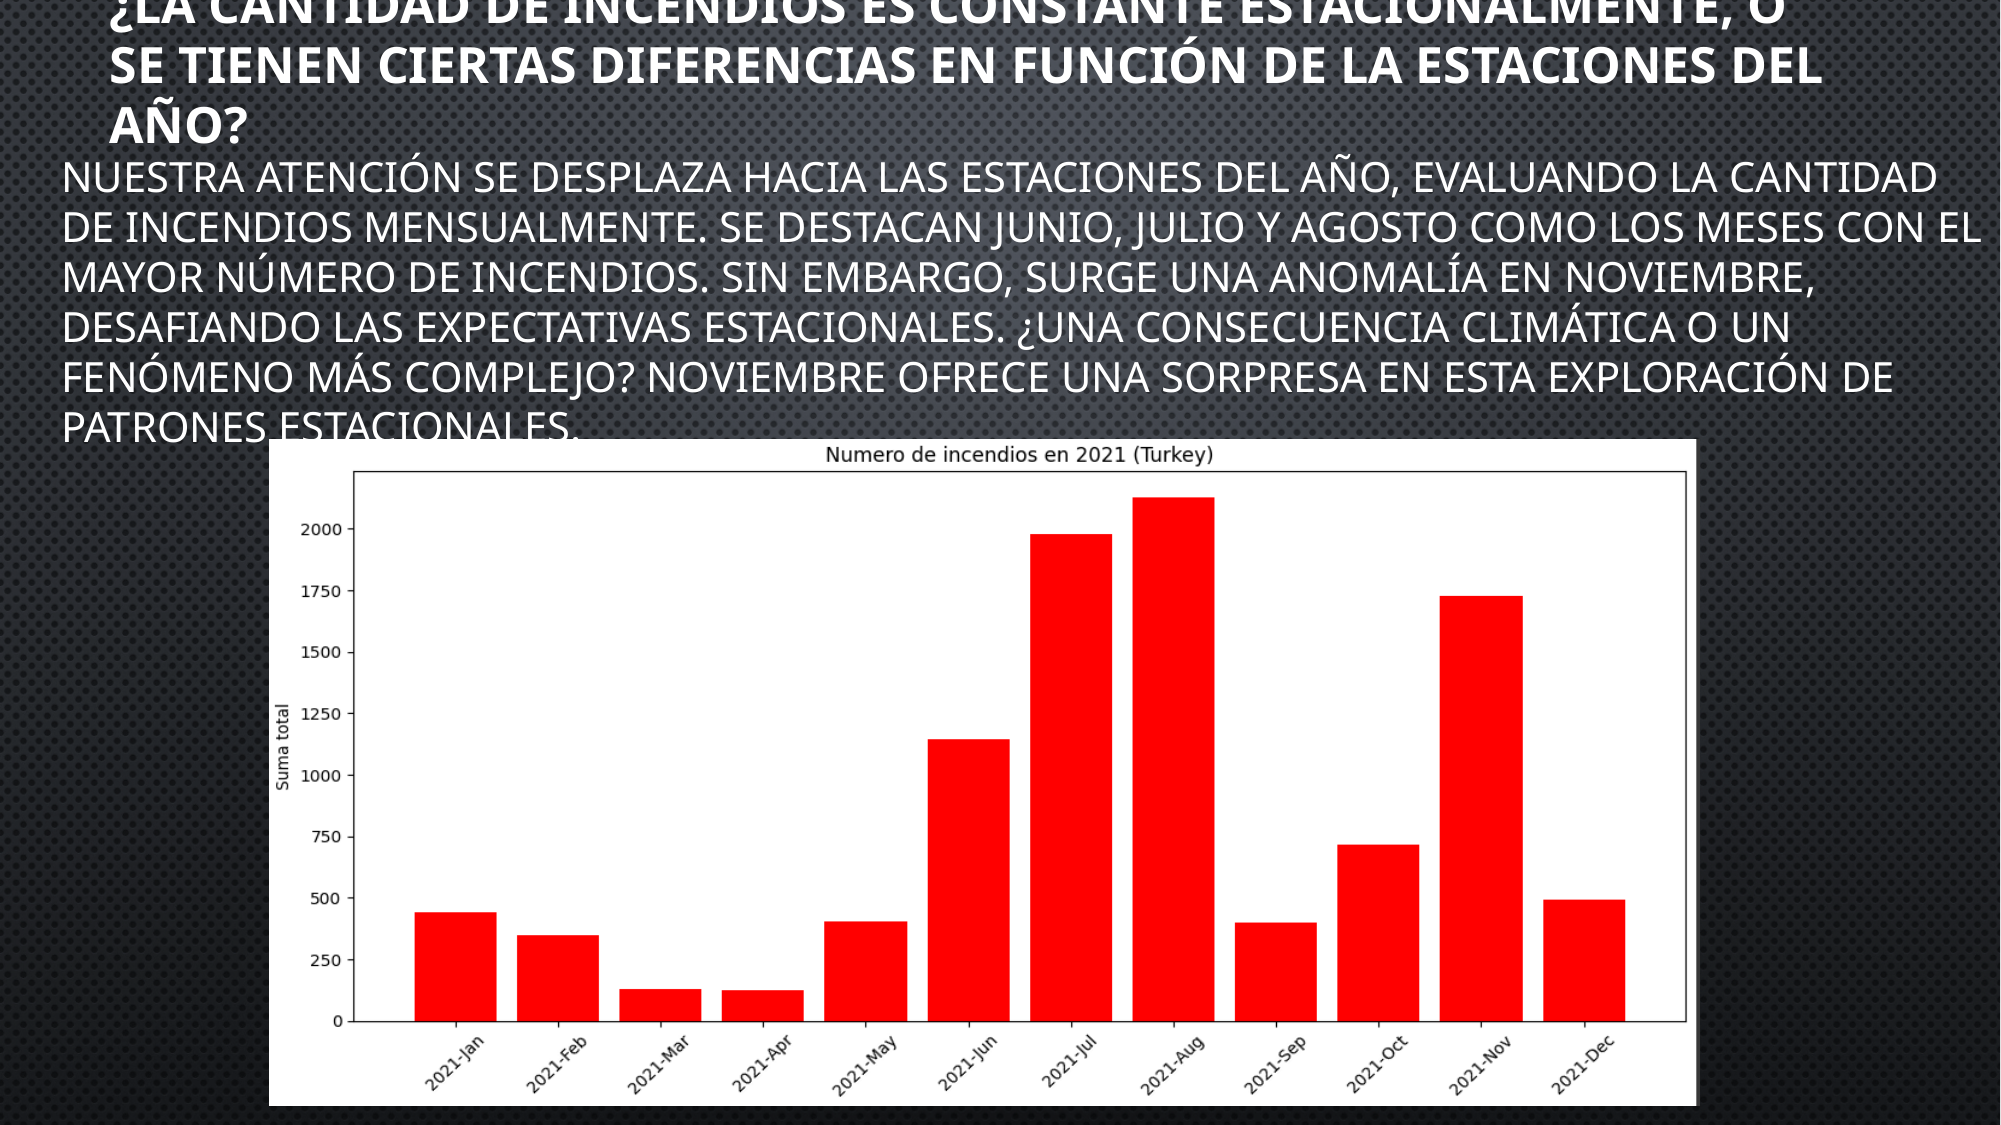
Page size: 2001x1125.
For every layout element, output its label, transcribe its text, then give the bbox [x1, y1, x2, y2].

picture [269, 439, 1700, 1106]
title ¿La cantidad de incendios es constante estacionalmente, o se tienen ciertas diferencias en función de la estaciones del año? [94, 0, 1859, 161]
list Nuestra atención se desplaza hacia las estaciones del año, evaluando la cantidad de incendios mensualmente. Se destacan junio, julio y agosto como los meses con el mayor número de incendios. Sin embargo, surge una anomalía en noviembre, desafiando las expectativas estacionales. ¿Una consecuencia climática o un fenómeno más complejo? Noviembre ofrece una sorpresa en esta exploración de patrones estacionales. [46, 179, 2000, 422]
